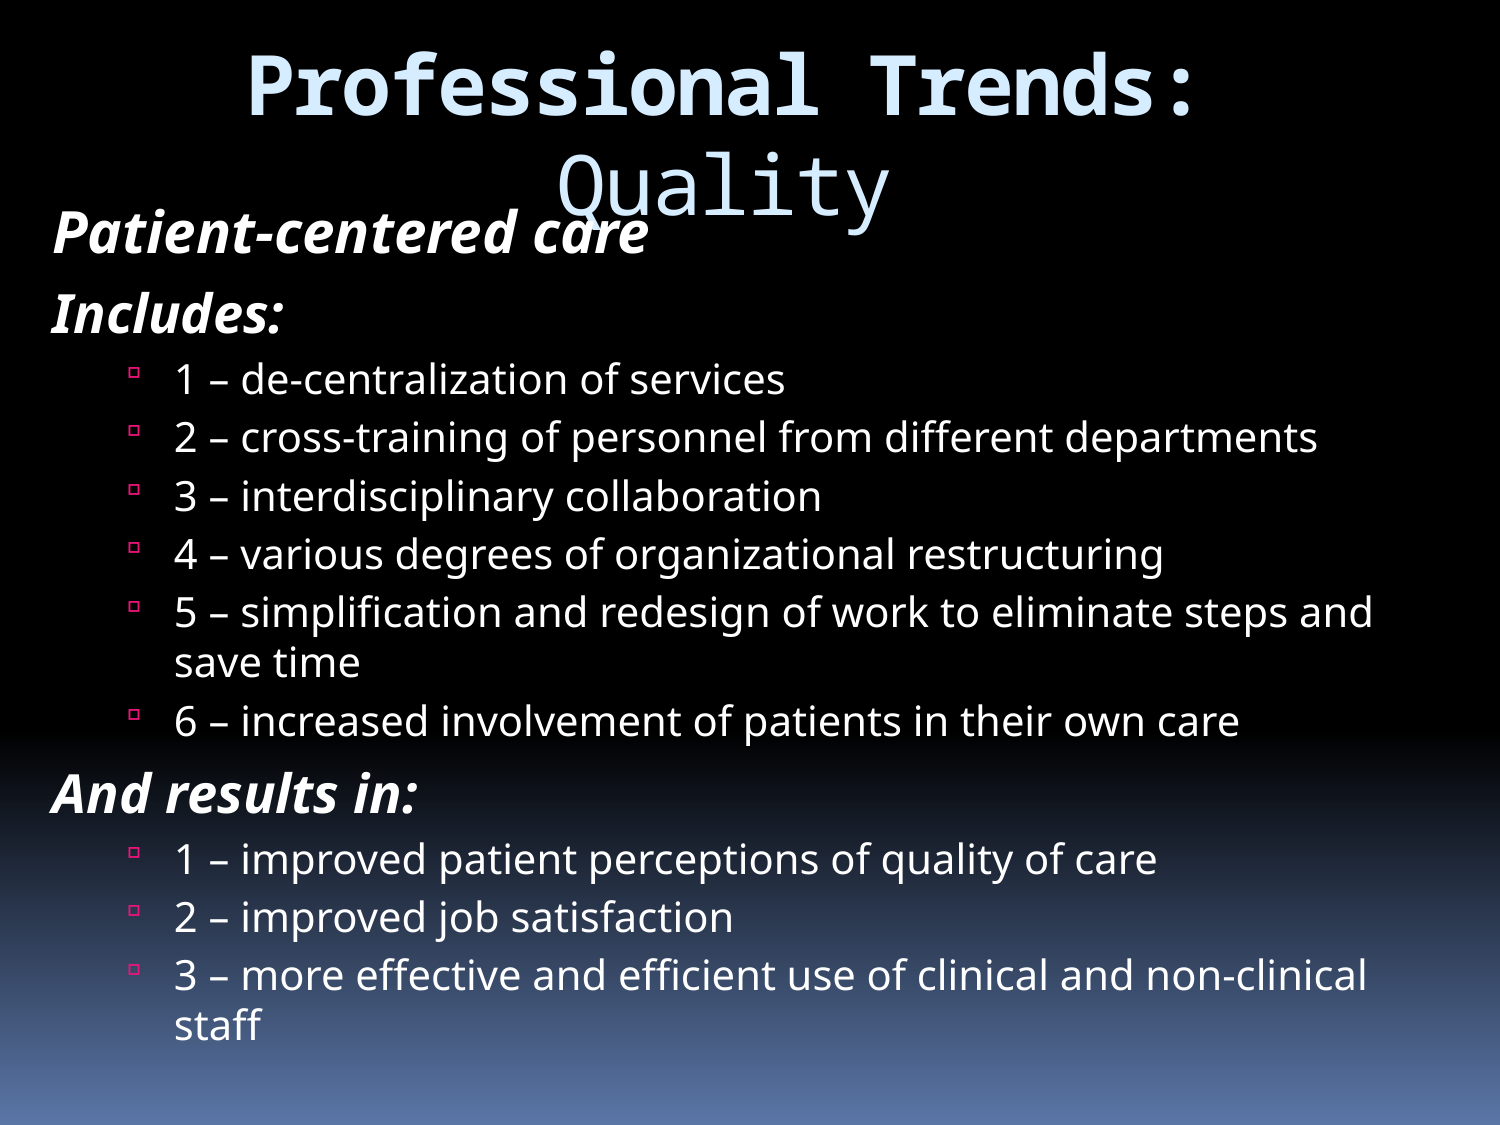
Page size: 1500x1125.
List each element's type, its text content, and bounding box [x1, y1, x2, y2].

list Patient-centered care Includes: 1 – de-centralization of services 2 – cross-training of personnel from different departments 3 – interdisciplinary collaboration 4 – various degrees of organizational restructuring 5 – simplification and redesign of work to eliminate steps and save time 6 – increased involvement of patients in their own care And results in: 1 – improved patient perceptions of quality of care 2 – improved job satisfaction 3 – more effective and efficient use of clinical and non-clinical staff [37, 187, 1451, 1076]
title Professional Trends: Quality [50, 24, 1400, 180]
